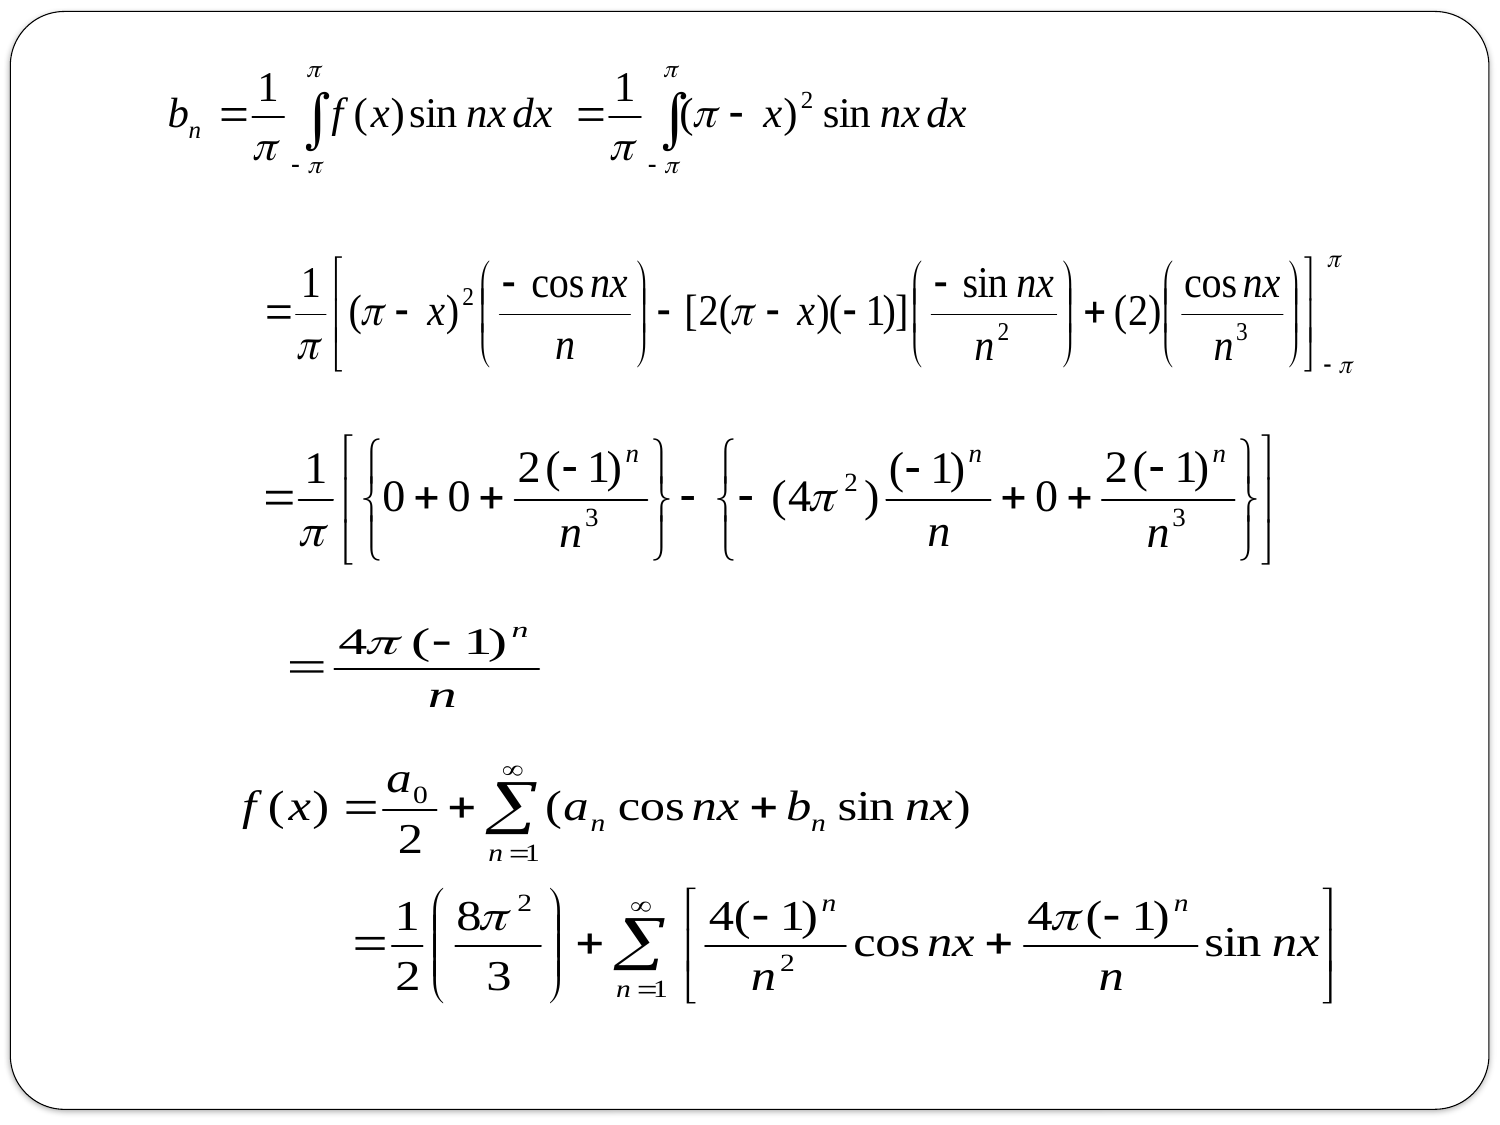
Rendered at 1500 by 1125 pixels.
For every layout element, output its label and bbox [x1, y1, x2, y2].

text_box [237, 424, 1288, 576]
text_box [249, 237, 1363, 388]
text_box [224, 749, 1351, 1013]
text_box [162, 49, 976, 188]
text_box [274, 612, 551, 726]
